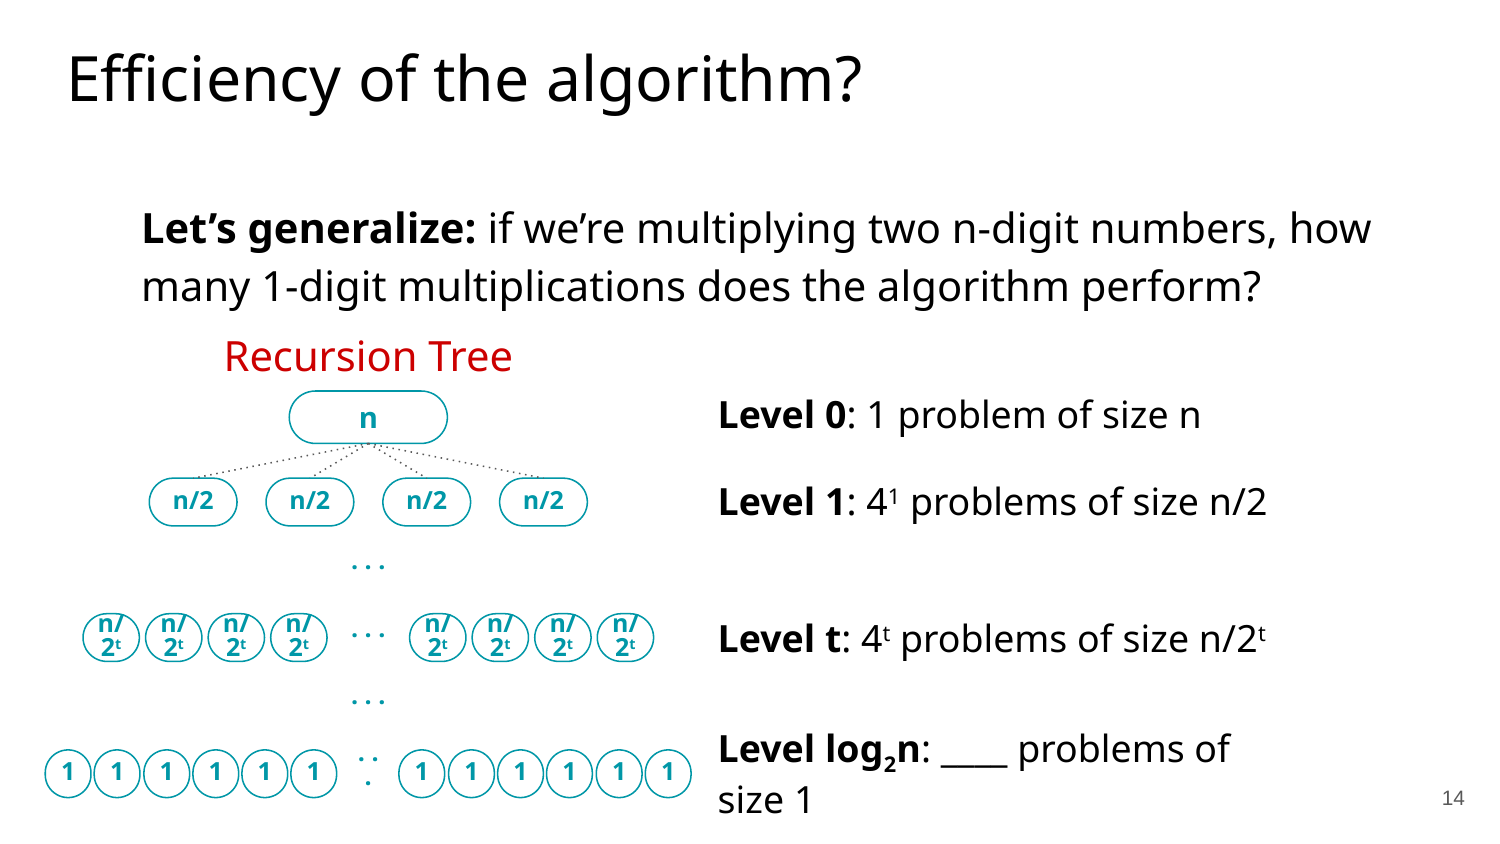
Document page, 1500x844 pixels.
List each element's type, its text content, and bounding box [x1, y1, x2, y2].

text_box n/2t [83, 613, 140, 662]
text_box 1 [546, 749, 593, 798]
text_box Level log2n: ____ problems of size 1 [717, 738, 1274, 809]
list Let’s generalize: if we’re multiplying two n-digit numbers, how many 1-digit multiplications does the algorithm perform? [51, 179, 1424, 317]
text_box n [289, 391, 448, 441]
text_box · · · [340, 680, 397, 728]
slide_number 14 [1389, 764, 1480, 830]
text_box 1 [596, 749, 643, 798]
text_box 1 [448, 749, 495, 798]
text_box · · · [340, 545, 397, 593]
text_box · · · [340, 613, 397, 662]
text_box n/2 [266, 488, 354, 526]
text_box n/2t [534, 613, 592, 662]
text_box · · · [345, 749, 392, 798]
text_box 1 [143, 749, 190, 798]
text_box n/2t [597, 613, 654, 662]
text_box 1 [398, 749, 445, 798]
text_box Level 1: 41 problems of size n/2 [717, 465, 1274, 536]
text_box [309, 443, 365, 479]
text_box n/2t [270, 613, 328, 662]
text_box 1 [290, 749, 337, 798]
text_box n/2t [145, 613, 202, 662]
text_box 1 [241, 749, 288, 798]
text_box Level 0: 1 problem of size n [717, 378, 1274, 449]
text_box 1 [192, 749, 239, 798]
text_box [368, 443, 544, 479]
title Efficiency of the algorithm? [51, 60, 1449, 167]
text_box n/2 [382, 488, 471, 526]
text_box n/2t [208, 613, 265, 662]
text_box 1 [45, 749, 91, 798]
text_box n/2t [472, 613, 529, 662]
text_box 1 [645, 749, 692, 798]
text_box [192, 443, 307, 479]
text_box 1 [497, 749, 544, 798]
text_box Level t: 4t problems of size n/2t [717, 602, 1274, 673]
text_box n/2t [409, 613, 466, 662]
text_box n/2 [499, 478, 588, 526]
text_box 1 [94, 749, 140, 798]
text_box Recursion Tree [196, 320, 541, 390]
text_box n/2 [149, 478, 238, 526]
